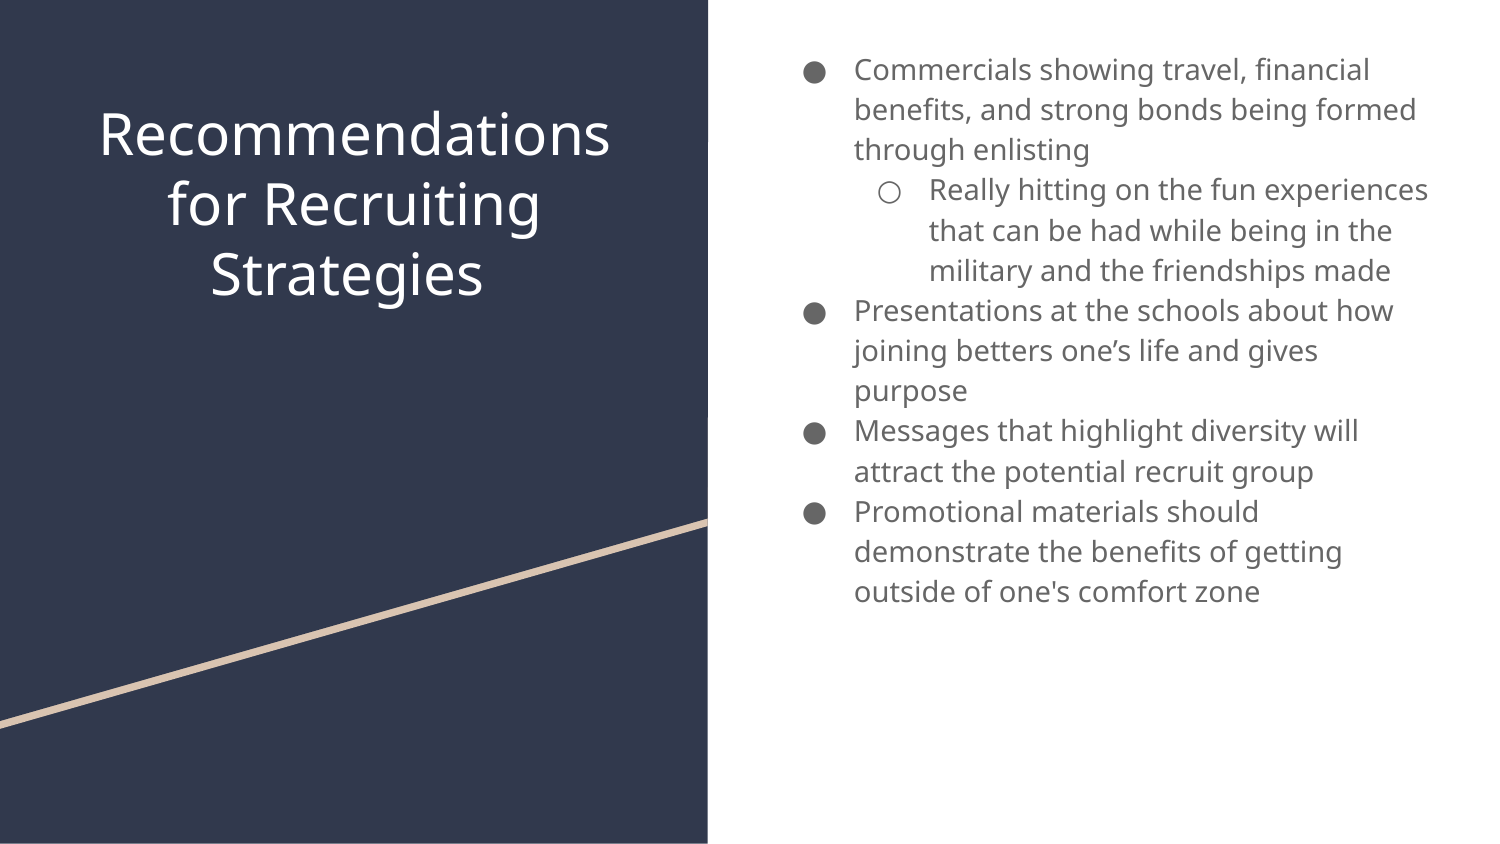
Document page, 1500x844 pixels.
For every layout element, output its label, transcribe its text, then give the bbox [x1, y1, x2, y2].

title Recommendations for Recruiting Strategies [51, 82, 660, 494]
list Commercials showing travel, financial benefits, and strong bonds being formed through enlisting Really hitting on the fun experiences that can be had while being in the military and the friendships made Presentations at the schools about how joining betters one’s life and gives purpose Messages that highlight diversity will attract the potential recruit group Promotional materials should demonstrate the benefits of getting outside of one's comfort zone [763, 31, 1448, 704]
